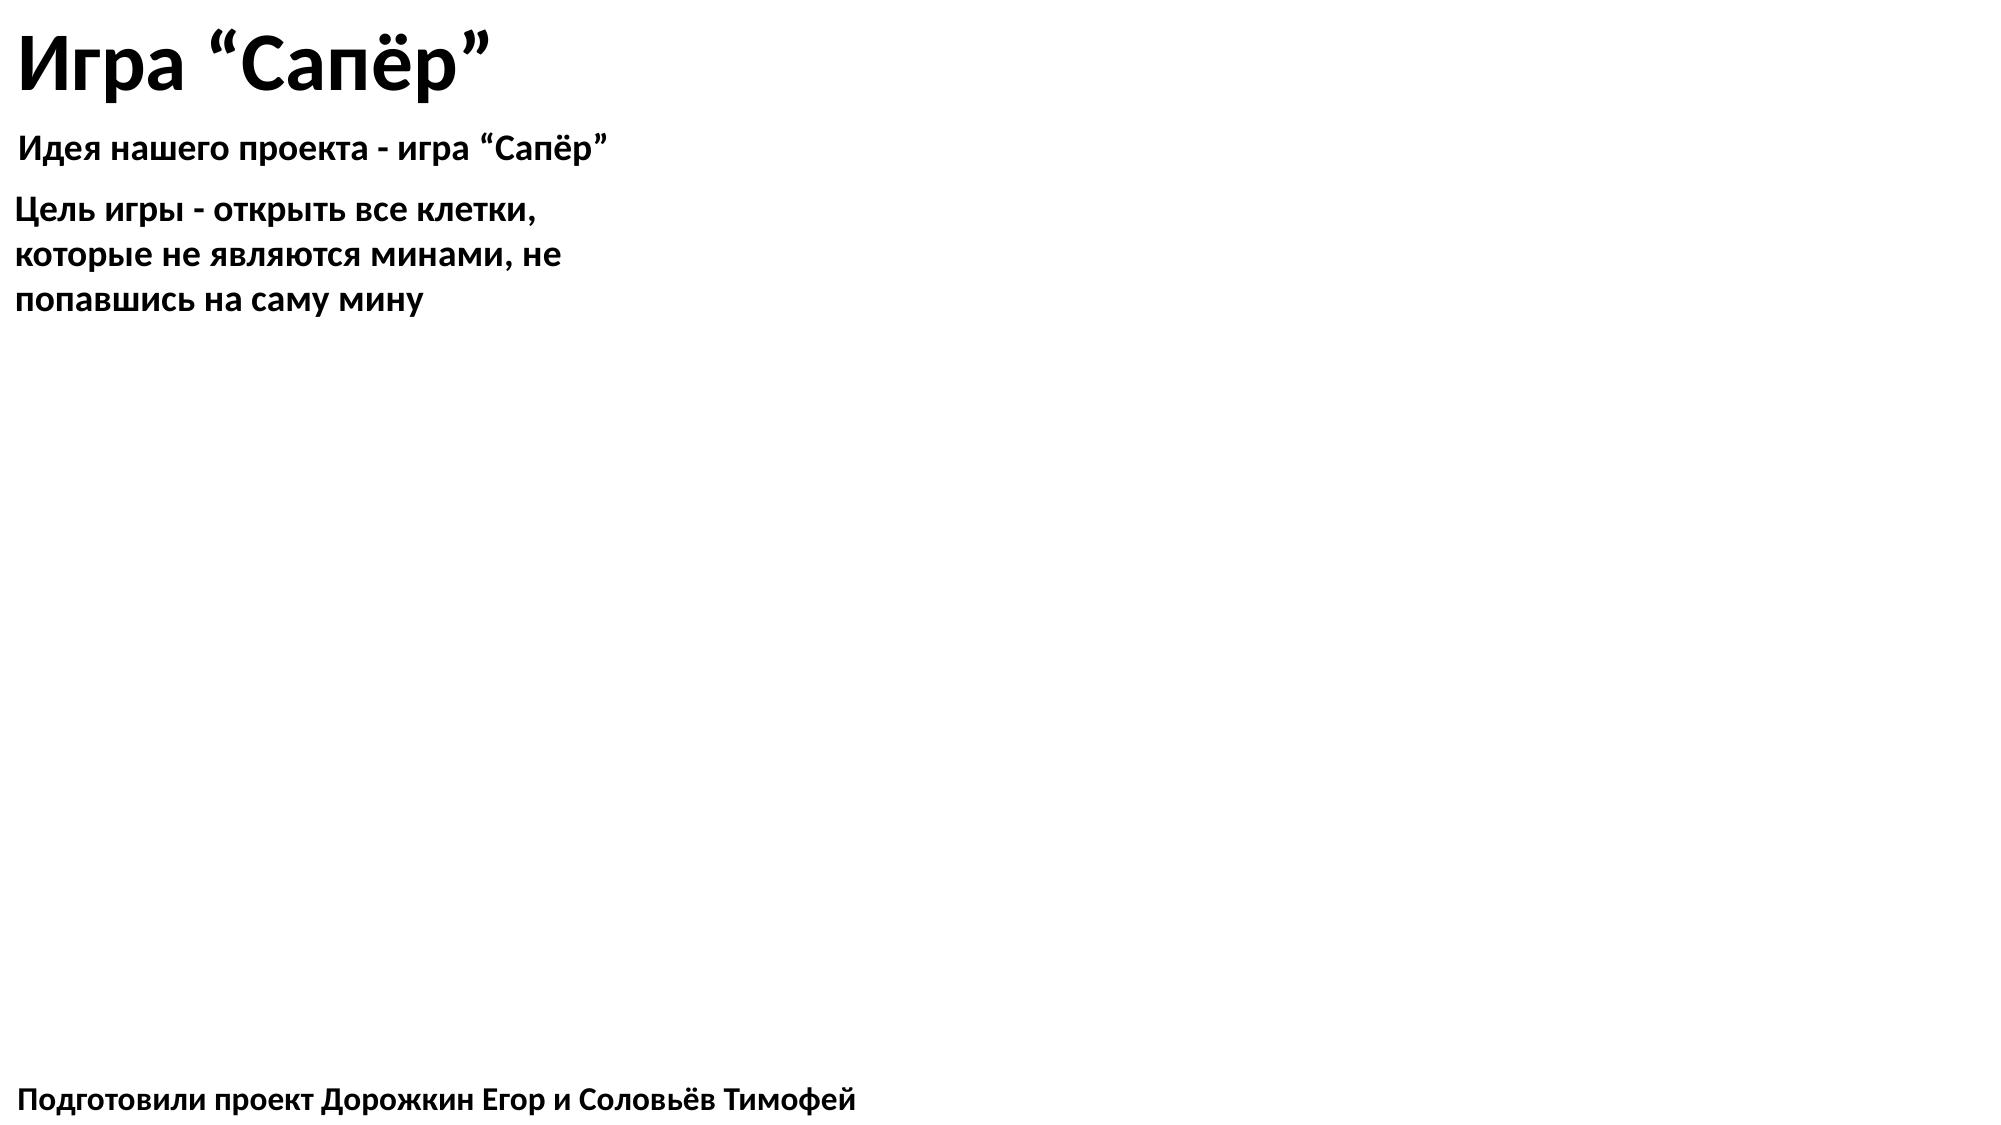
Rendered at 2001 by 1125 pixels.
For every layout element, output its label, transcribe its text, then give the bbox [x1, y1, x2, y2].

text_box Цель игры - открыть все клетки, которые не являются минами, не попавшись на саму мину [0, 176, 613, 327]
text_box Подготовили проект Дорожкин Егор и Соловьёв Тимофей [2, 1069, 873, 1125]
text_box Игра “Сапёр” [2, 0, 510, 115]
text_box Идея нашего проекта - игра “Сапёр” [3, 116, 660, 176]
